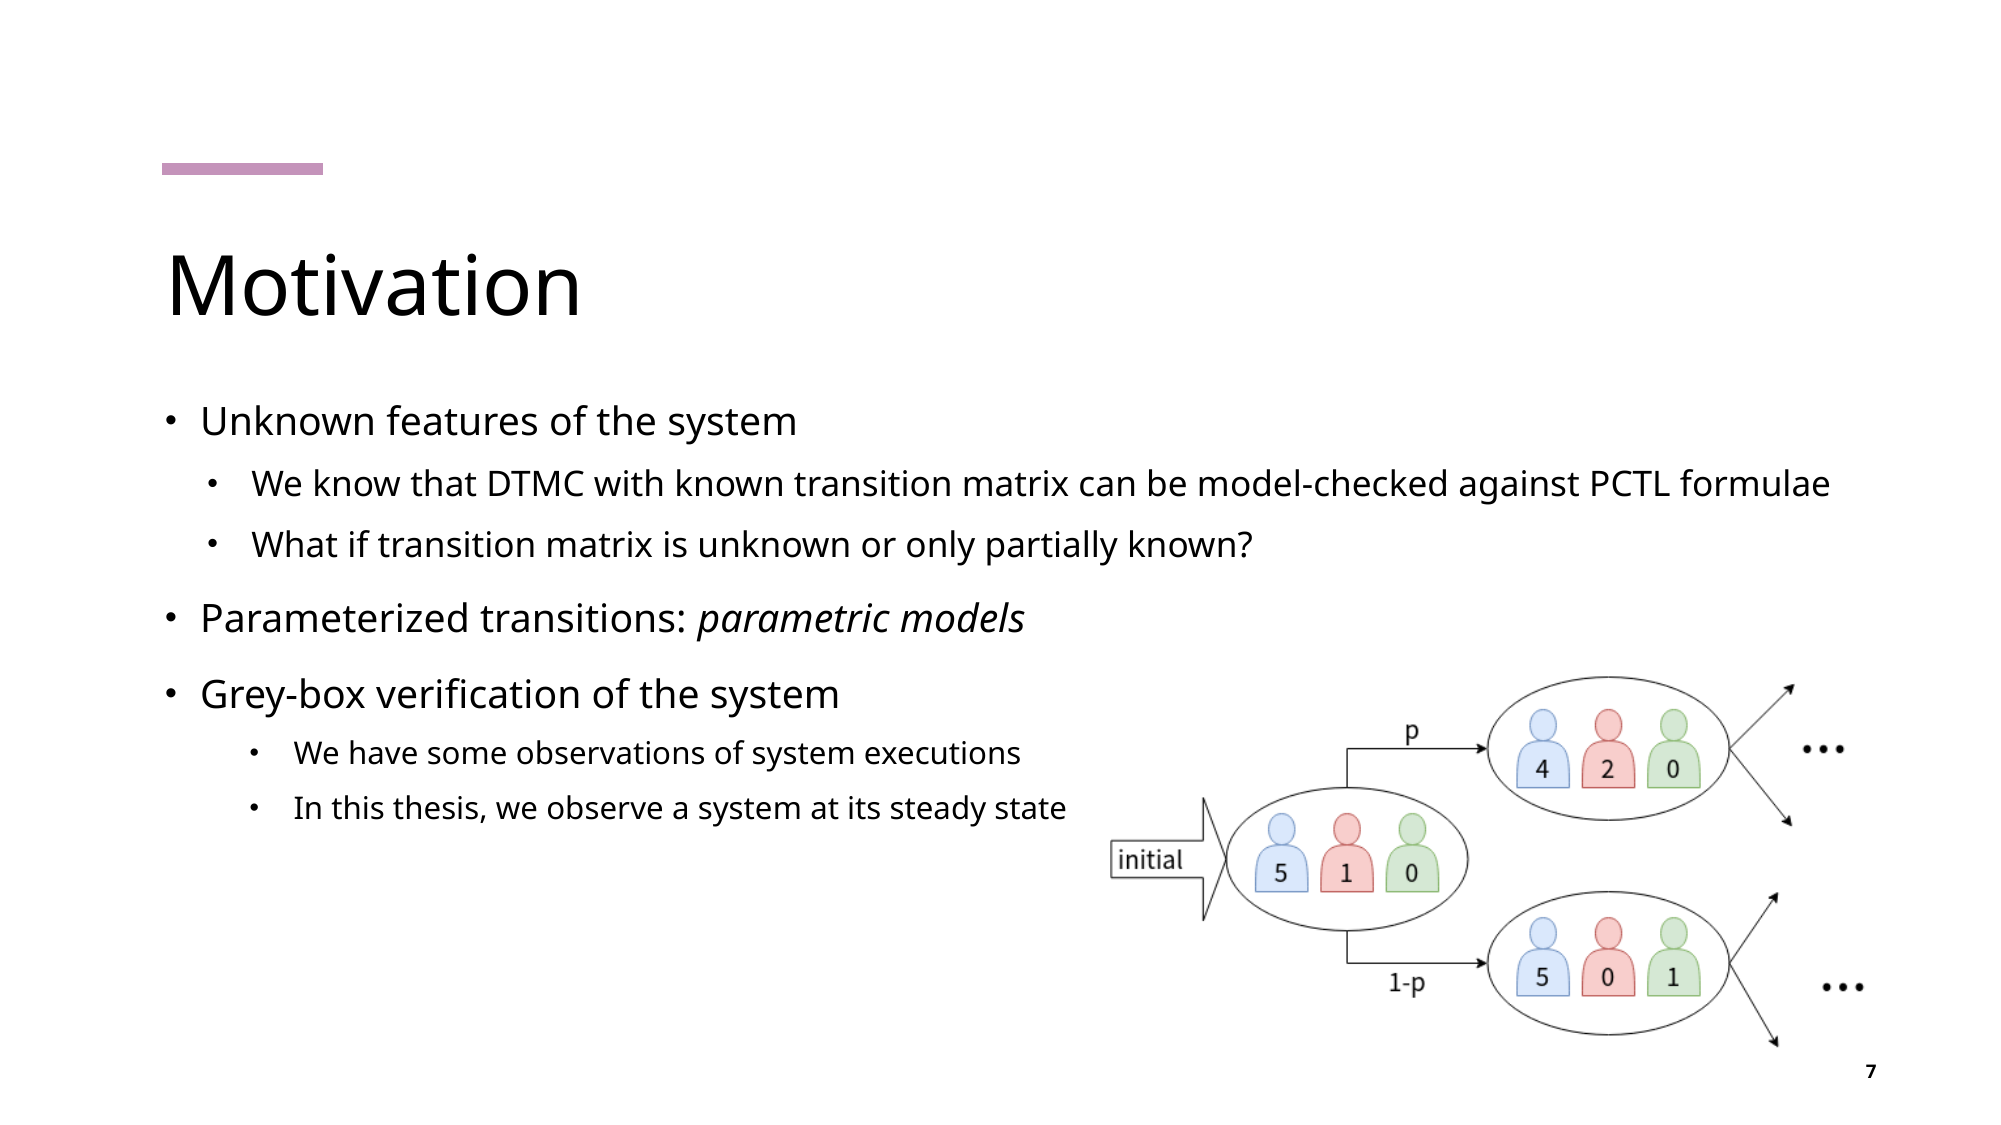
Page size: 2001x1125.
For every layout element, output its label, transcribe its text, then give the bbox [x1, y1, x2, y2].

slide_number 7 [1772, 1059, 1892, 1103]
title Motivation [150, 224, 1850, 379]
picture [1110, 674, 1910, 1059]
list Unknown features of the system We know that DTMC with known transition matrix can be model-checked against PCTL formulae What if transition matrix is unknown or only partially known? Parameterized transitions: parametric models Grey-box verification of the system We have some observations of system executions In this thesis, we observe a system at its steady state [150, 379, 1850, 887]
